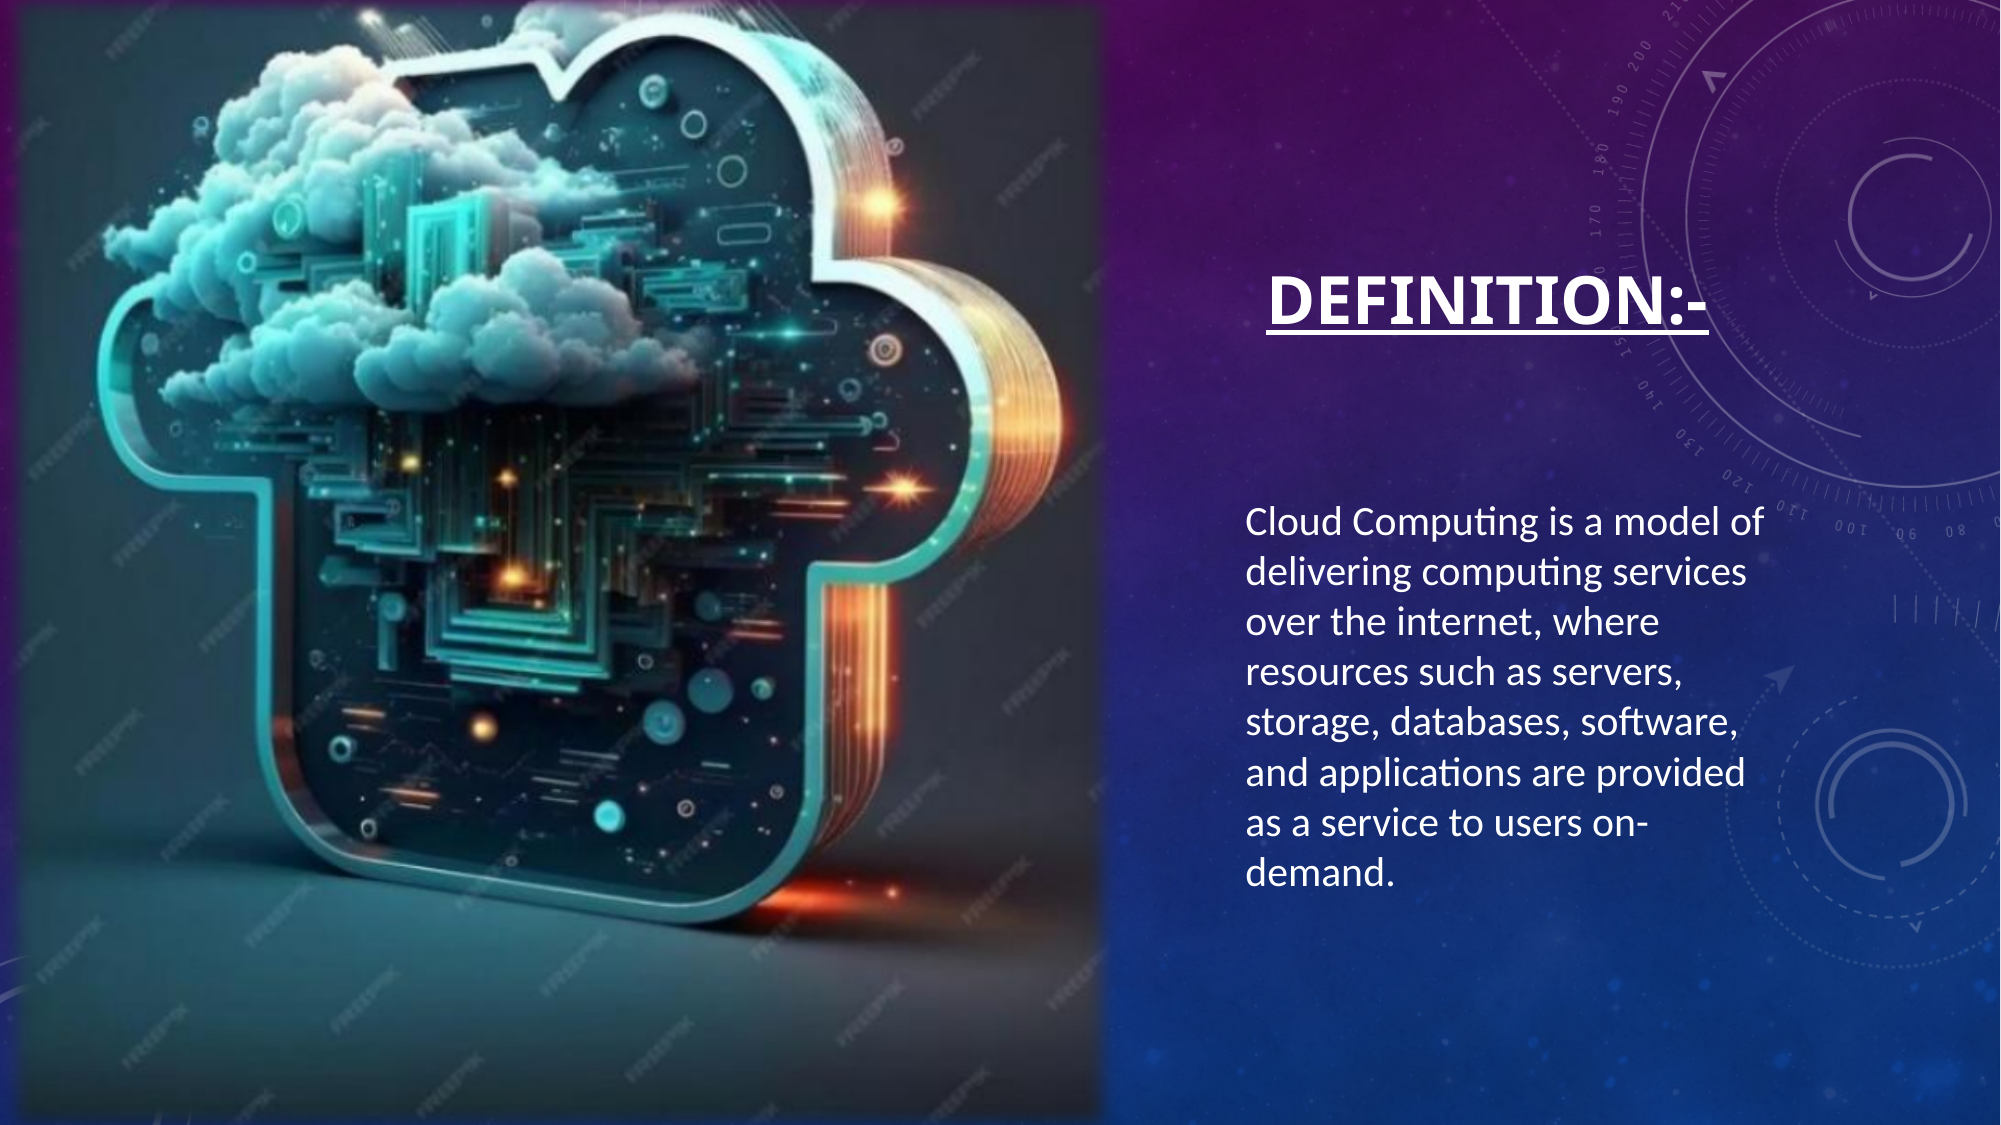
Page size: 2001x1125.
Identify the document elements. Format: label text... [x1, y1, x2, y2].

list Cloud Computing is a model of delivering computing services over the internet, where resources such as servers, storage, databases, software, and applications are provided as a service to users on-demand. [1230, 486, 1793, 1071]
title Definition:- [1250, 87, 1793, 346]
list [0, 0, 1121, 1125]
picture [1121, 0, 2001, 1125]
